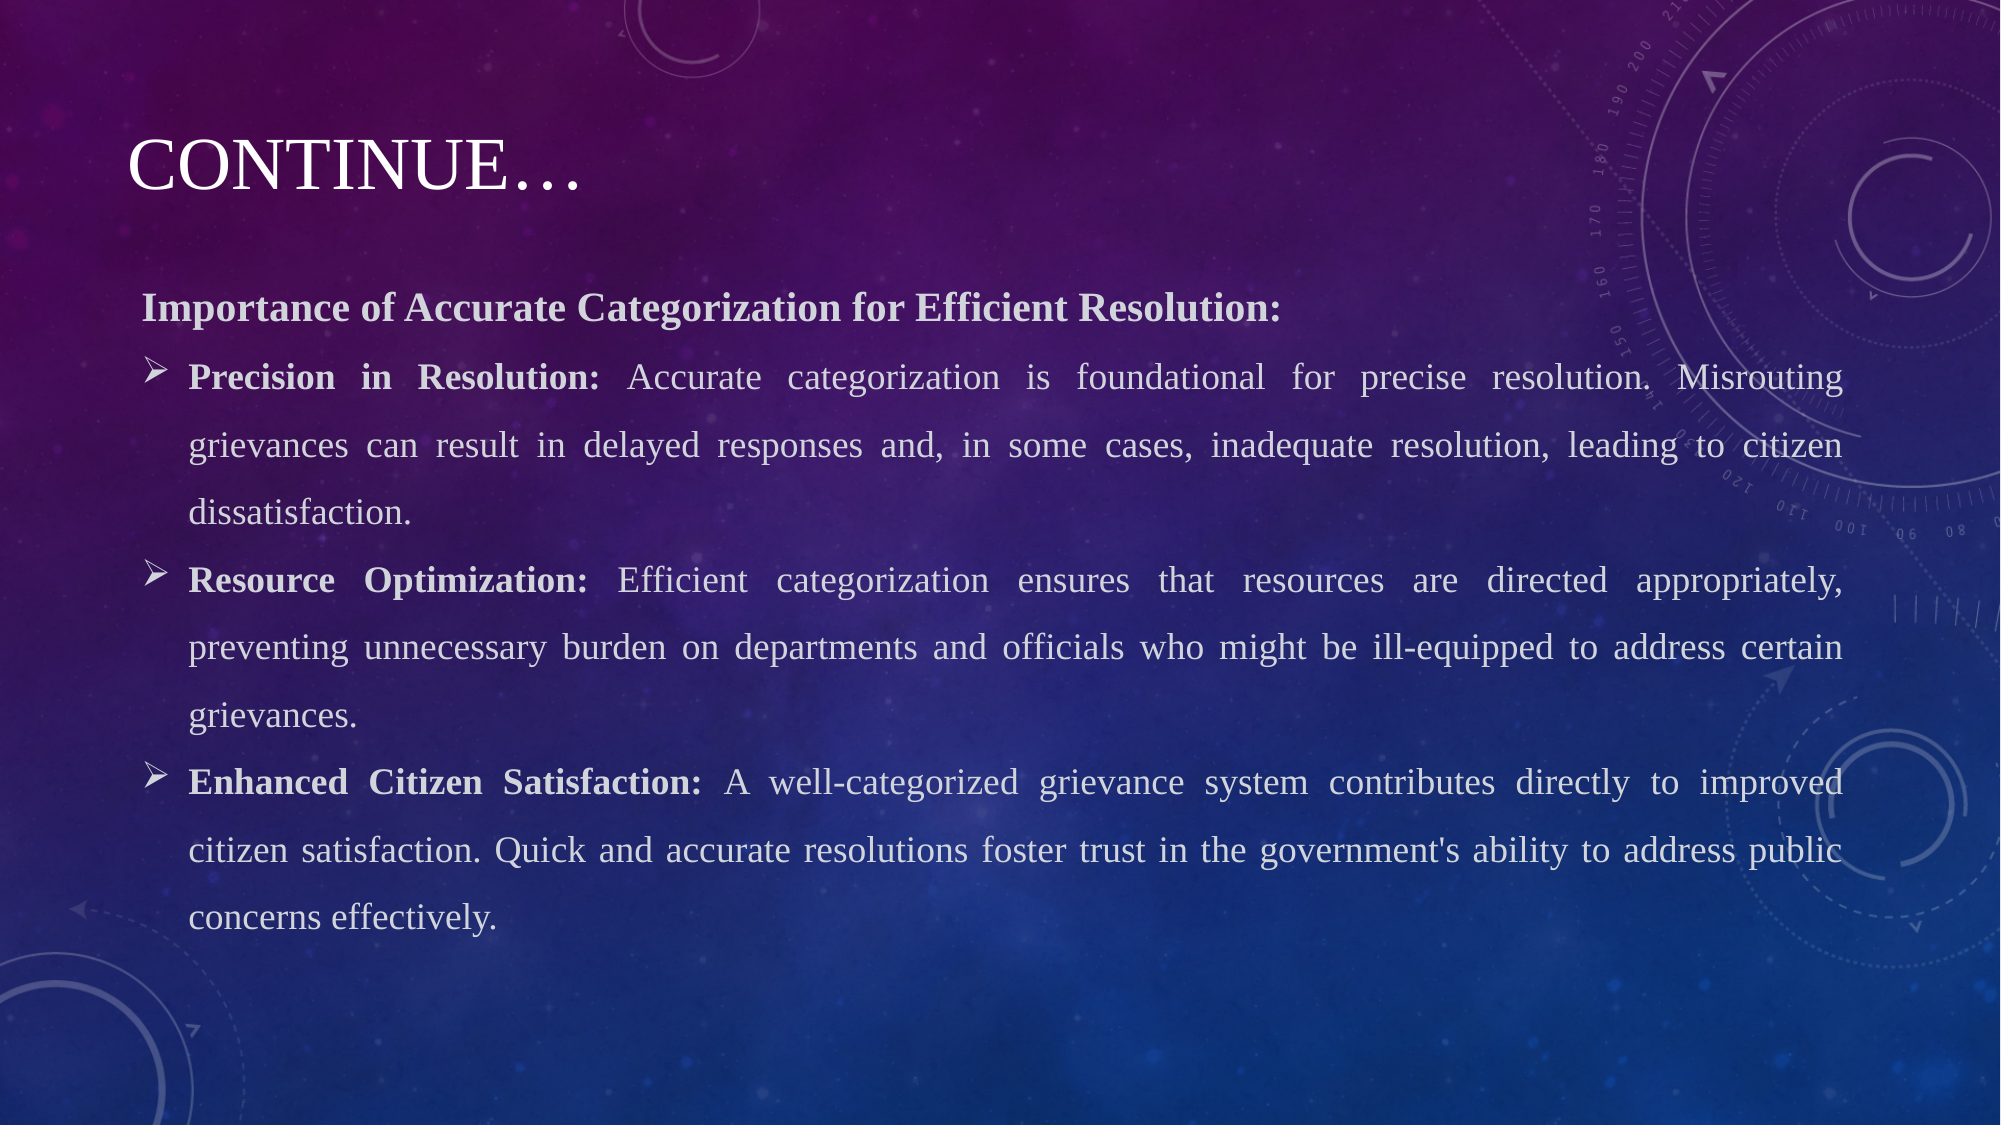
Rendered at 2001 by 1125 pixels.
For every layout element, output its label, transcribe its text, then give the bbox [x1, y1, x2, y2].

picture [0, 0, 2001, 1125]
title CONTINUE… [112, 39, 1860, 279]
text_box Importance of Accurate Categorization for Efficient Resolution: Precision in Resolution: Accurate categorization is foundational for precise resolution. Misrouting grievances can result in delayed responses and, in some cases, inadequate resolution, leading to citizen dissatisfaction. Resource Optimization: Efficient categorization ensures that resources are directed appropriately, preventing unnecessary burden on departments and officials who might be ill-equipped to address certain grievances. Enhanced Citizen Satisfaction: A well-categorized grievance system contributes directly to improved citizen satisfaction. Quick and accurate resolutions foster trust in the government's ability to address public concerns effectively. [126, 247, 1860, 1080]
